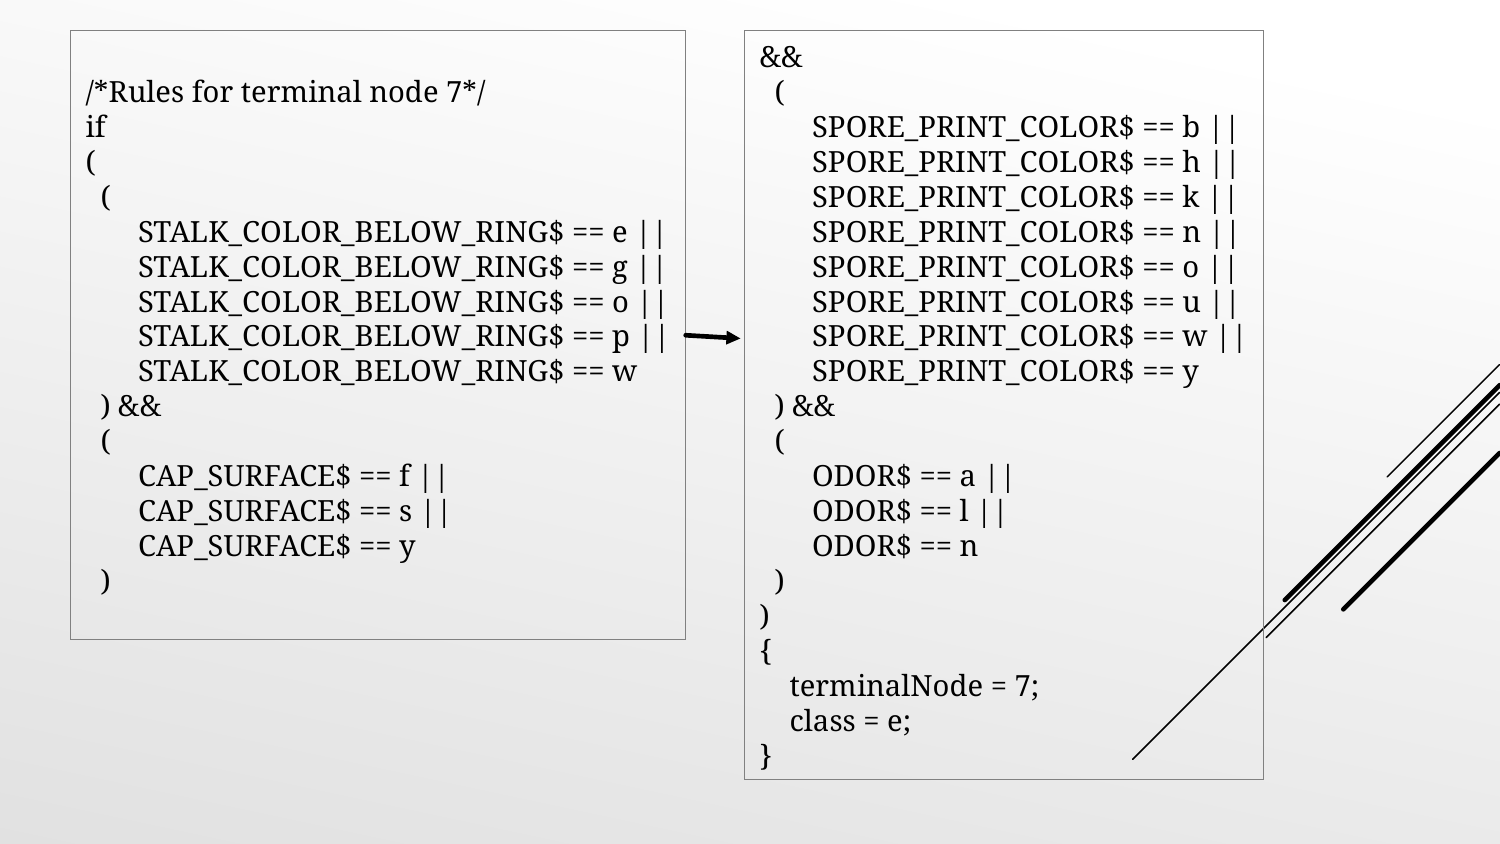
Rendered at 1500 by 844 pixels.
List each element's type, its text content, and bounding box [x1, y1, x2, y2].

text_box && ( SPORE_PRINT_COLOR$ == b || SPORE_PRINT_COLOR$ == h || SPORE_PRINT_COLOR$ == k || SPORE_PRINT_COLOR$ == n || SPORE_PRINT_COLOR$ == o || SPORE_PRINT_COLOR$ == u || SPORE_PRINT_COLOR$ == w || SPORE_PRINT_COLOR$ == y ) && ( ODOR$ == a || ODOR$ == l || ODOR$ == n ) ) { terminalNode = 7; class = e; } [744, 30, 1264, 780]
text_box /*Rules for terminal node 7*/ if ( ( STALK_COLOR_BELOW_RING$ == e || STALK_COLOR_BELOW_RING$ == g || STALK_COLOR_BELOW_RING$ == o || STALK_COLOR_BELOW_RING$ == p || STALK_COLOR_BELOW_RING$ == w ) && ( CAP_SURFACE$ == f || CAP_SURFACE$ == s || CAP_SURFACE$ == y ) [70, 30, 686, 640]
